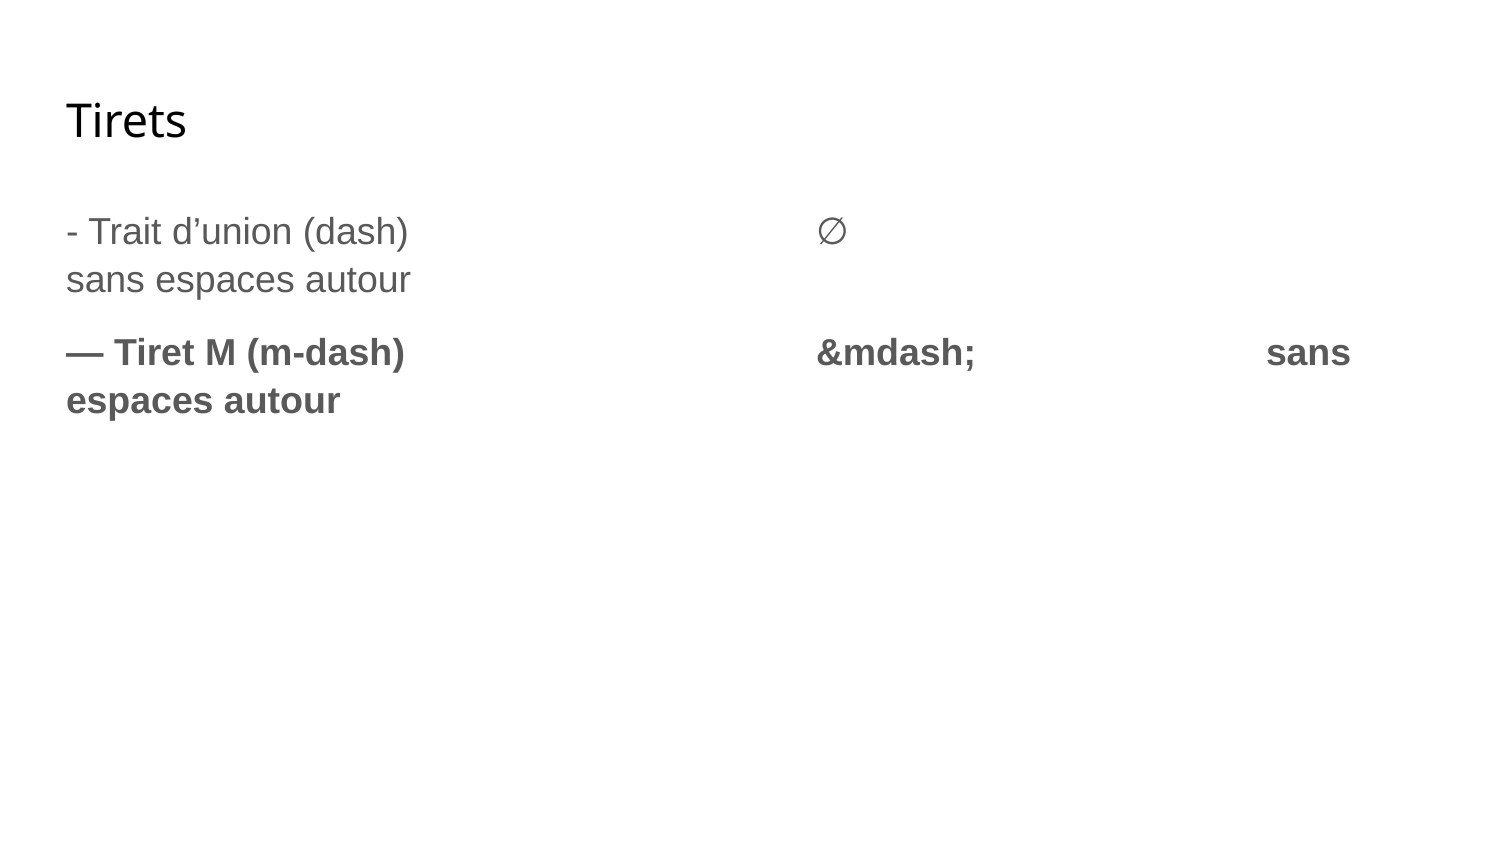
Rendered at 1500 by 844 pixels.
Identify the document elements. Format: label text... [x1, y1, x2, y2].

title Tirets [51, 72, 1449, 167]
list - Trait d’union (dash) ∅ sans espaces autour — Tiret M (m-dash) &mdash; sans espaces autour [51, 189, 1449, 750]
